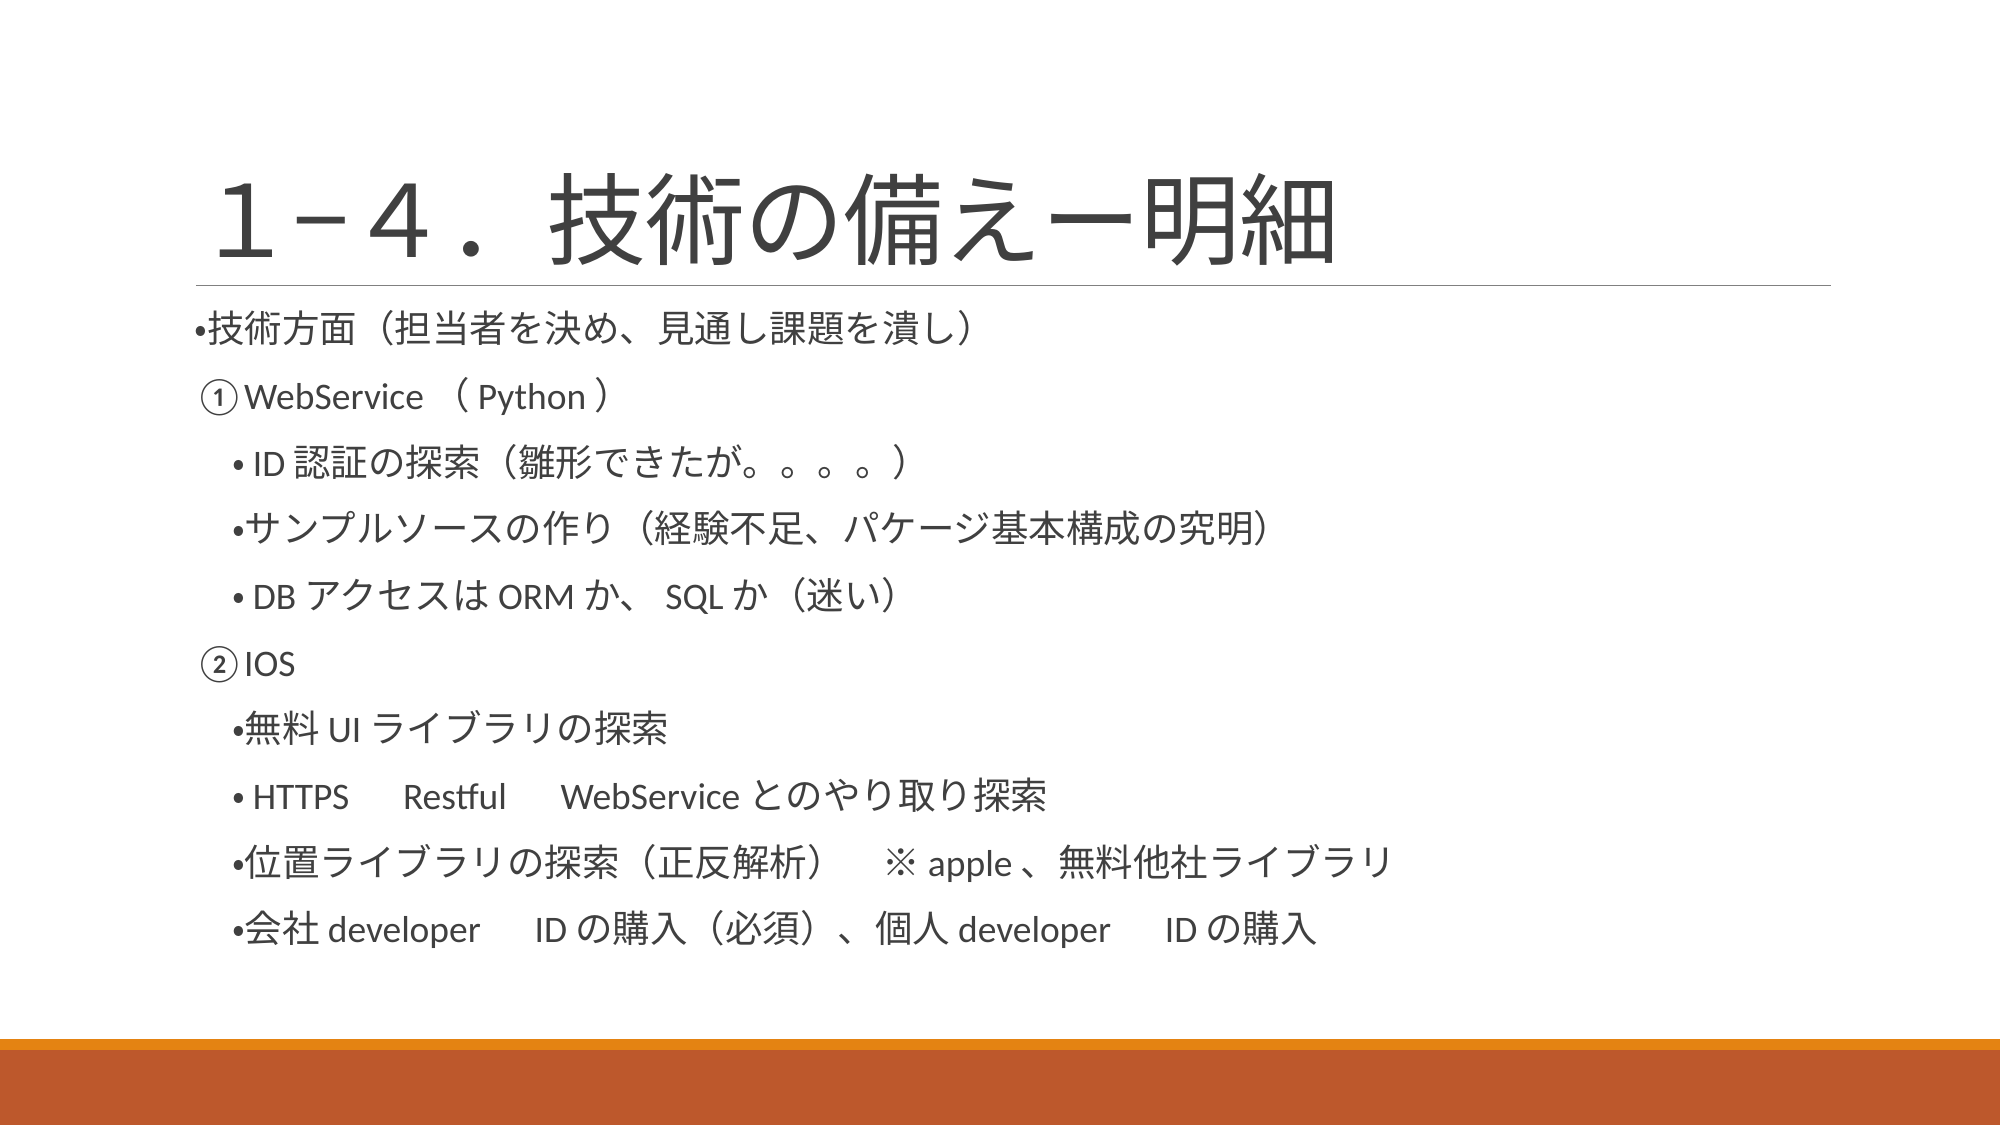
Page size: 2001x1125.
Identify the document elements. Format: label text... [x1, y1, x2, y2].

title １−４．技術の備えー明細 [180, 47, 1830, 285]
list ・技術方面（担当者を決め、見通し課題を潰し） ①WebService（Python） ・ID認証の探索（雛形できたが。。。。） ・サンプルソースの作り（経験不足、パケージ基本構成の究明） ・DBアクセスはORMか、SQLか（迷い） ②IOS ・無料UIライブラリの探索 ・HTTPS Restful WebServiceとのやり取り探索 ・位置ライブラリの探索（正反解析） ※apple、無料他社ライブラリ ・会社developer IDの購入（必須）、個人developer IDの購入 [180, 302, 1830, 963]
